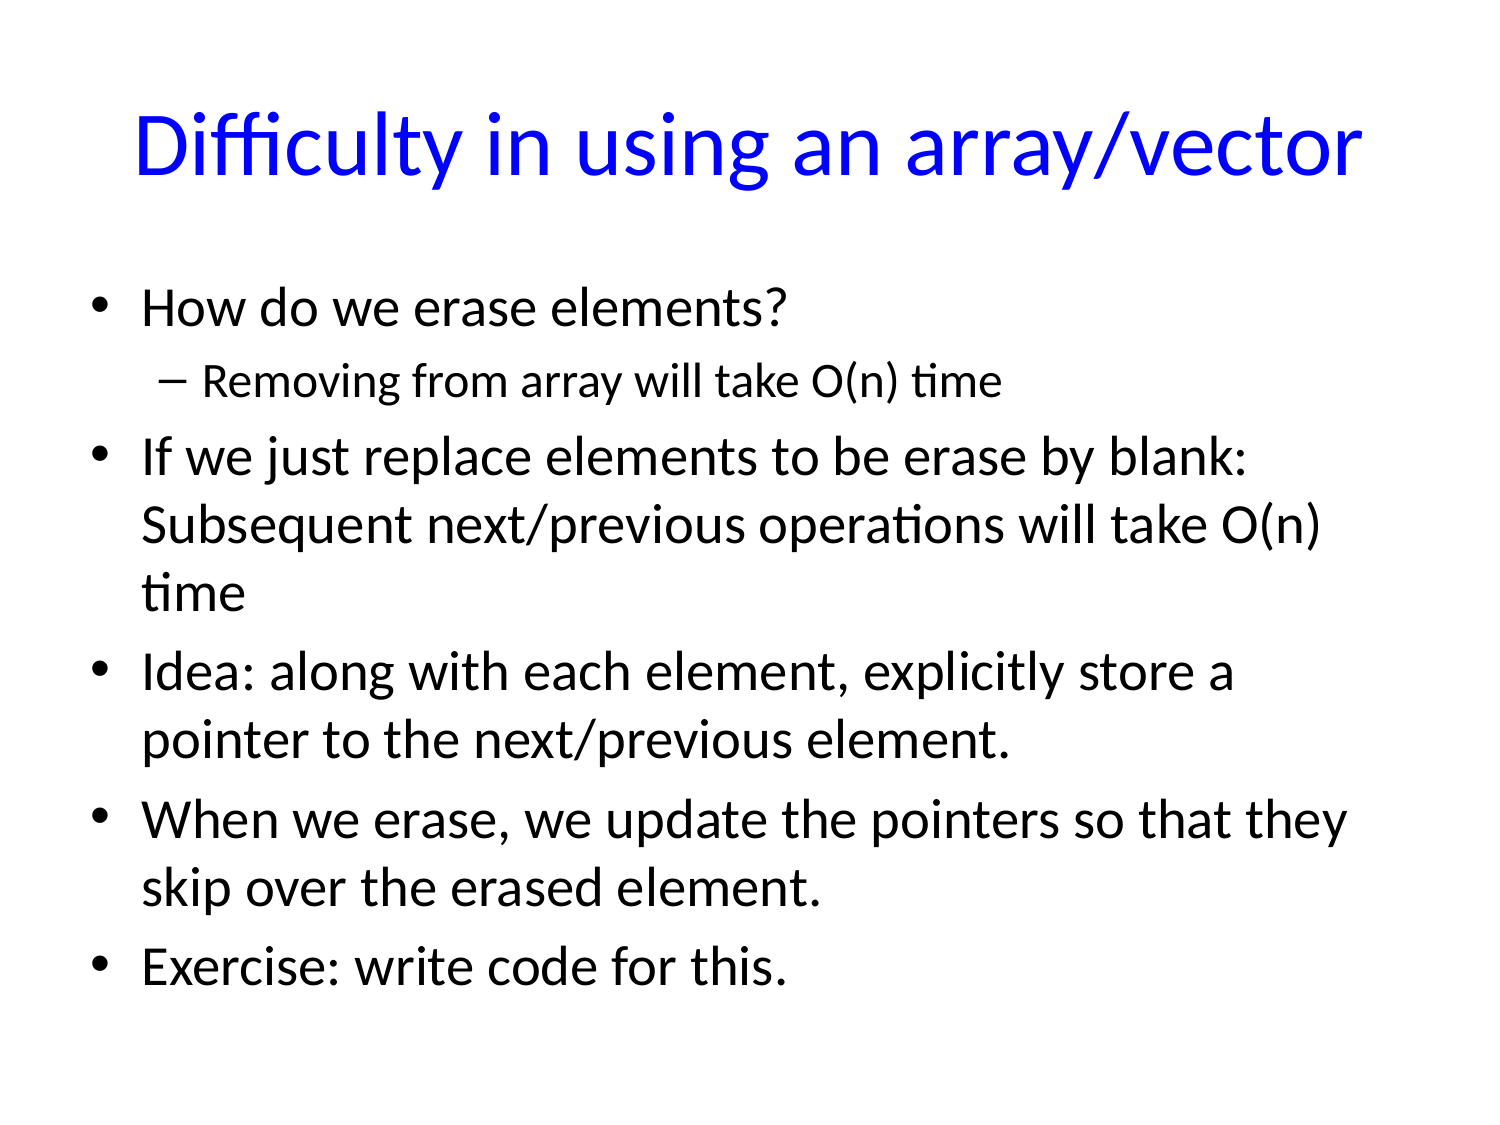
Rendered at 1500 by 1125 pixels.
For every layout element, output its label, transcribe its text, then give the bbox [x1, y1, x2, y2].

list How do we erase elements? Removing from array will take O(n) time If we just replace elements to be erase by blank: Subsequent next/previous operations will take O(n) time Idea: along with each element, explicitly store a pointer to the next/previous element. When we erase, we update the pointers so that they skip over the erased element. Exercise: write code for this. [75, 262, 1425, 1005]
title Difficulty in using an array/vector [75, 45, 1425, 233]
